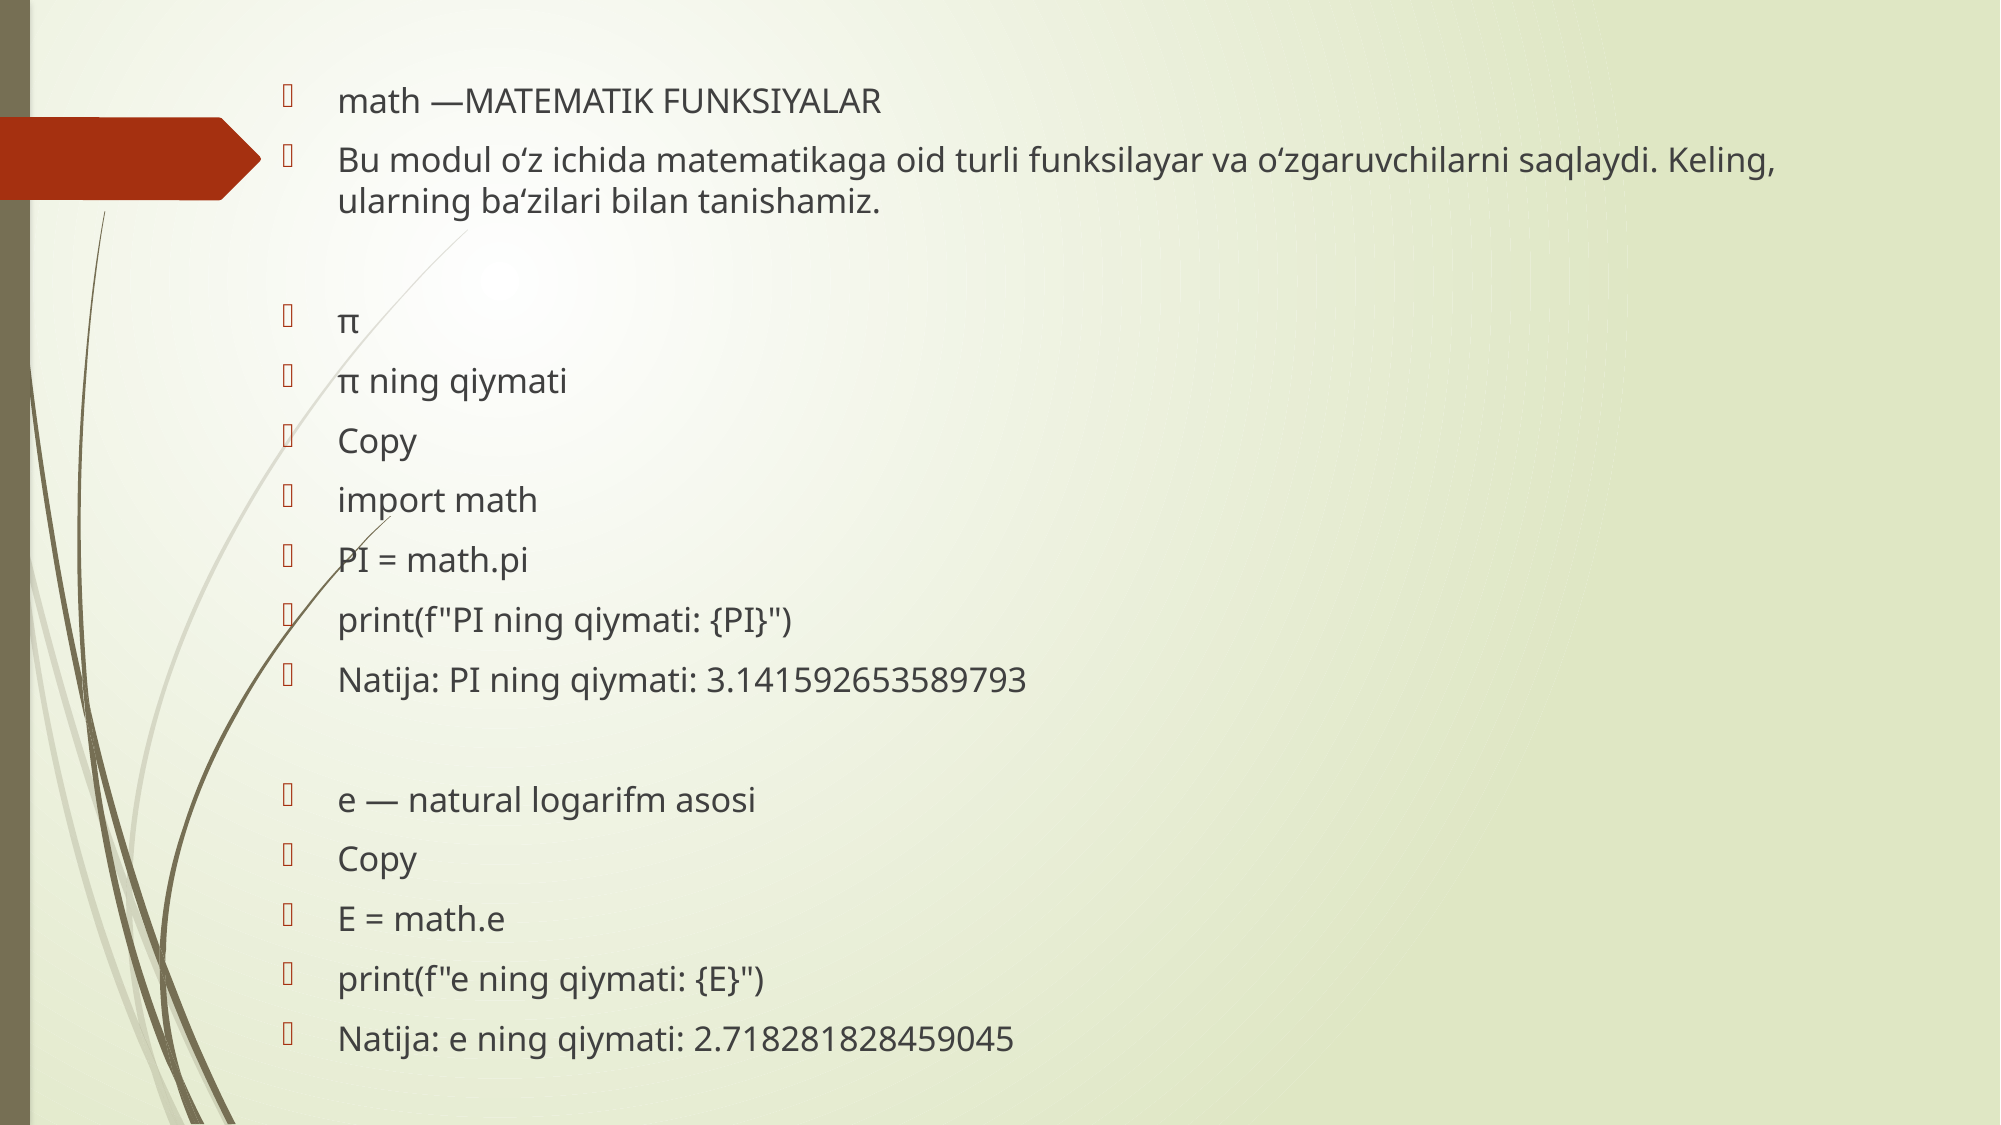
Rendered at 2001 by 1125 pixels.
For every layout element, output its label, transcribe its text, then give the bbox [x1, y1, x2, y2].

list math —MATEMATIK FUNKSIYALAR Bu modul oʻz ichida matematikaga oid turli funksilayar va oʻzgaruvchilarni saqlaydi. Keling, ularning baʻzilari bilan tanishamiz. π π ning qiymati Copy import math PI = math.pi print(f"PI ning qiymati: {PI}") Natija: PI ning qiymati: 3.141592653589793 e — natural logarifm asosi Copy E = math.e print(f"e ning qiymati: {E}") Natija: e ning qiymati: 2.718281828459045 [266, 71, 1931, 1077]
